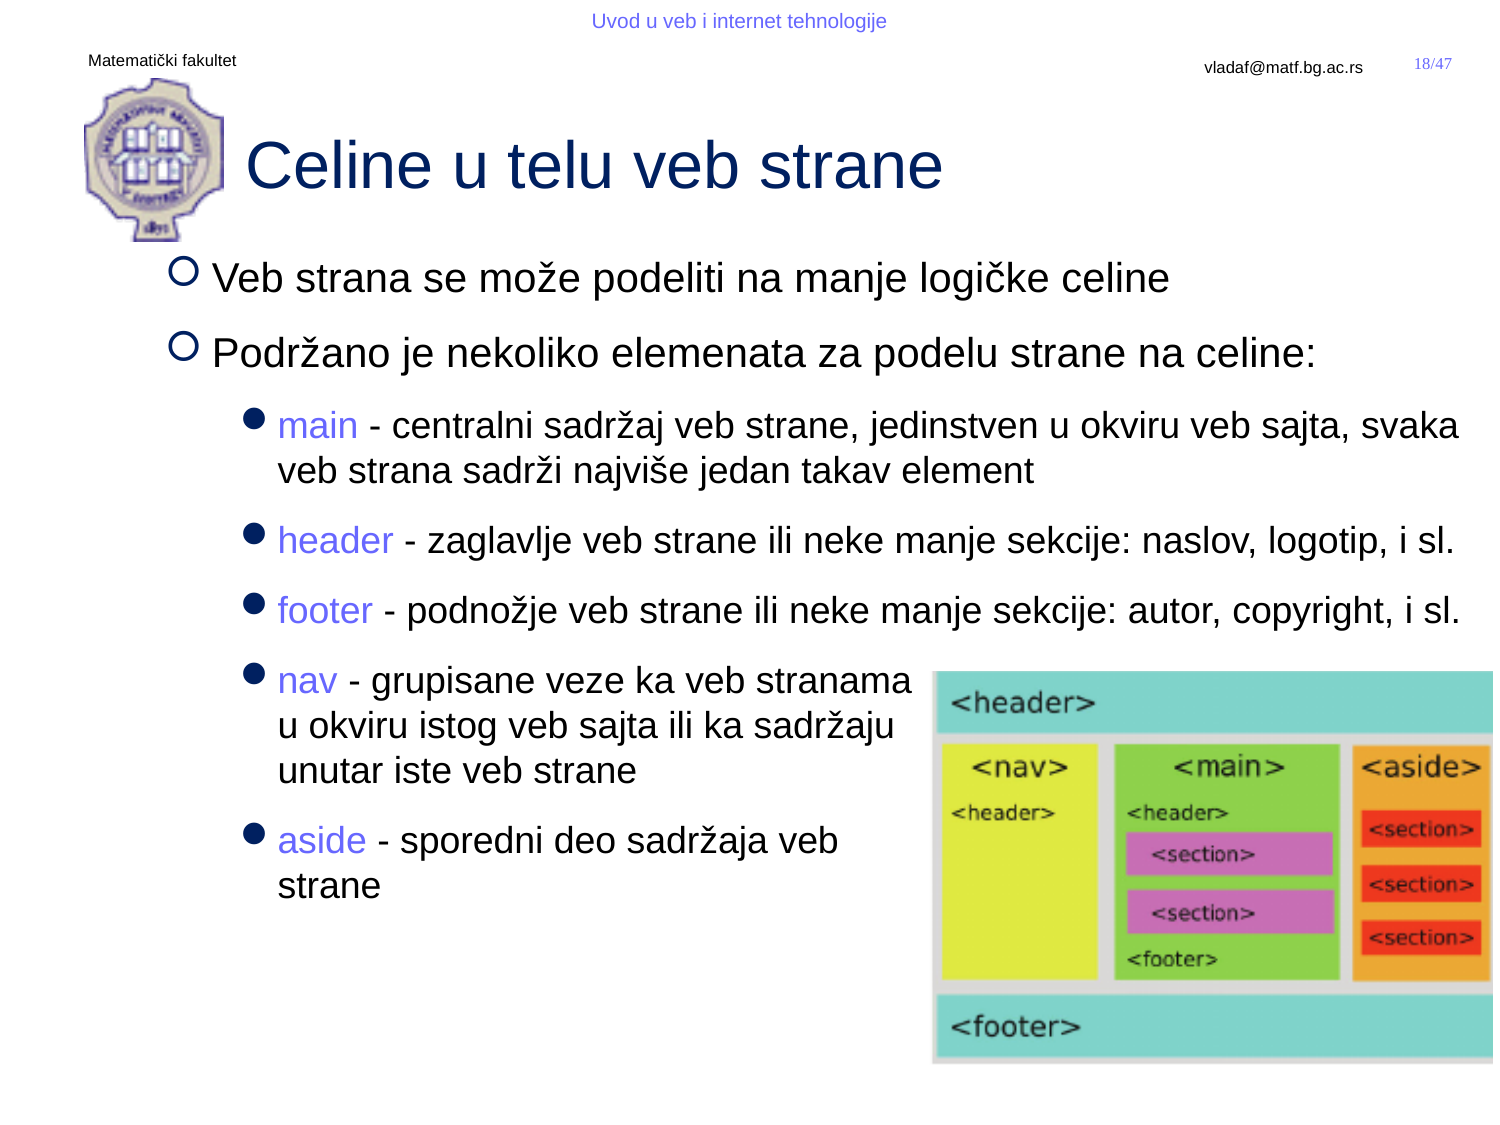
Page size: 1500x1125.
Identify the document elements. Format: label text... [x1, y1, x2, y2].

picture [84, 78, 224, 242]
title Celine u telu veb strane [230, 90, 1425, 233]
picture [926, 670, 1494, 1071]
list Veb strana se može podeliti na manje logičke celine Podržano je nekoliko elemenata za podelu strane na celine: main - centralni sadržaj veb strane, jedinstven u okviru veb sajta, svaka veb strana sadrži najviše jedan takav element header - zaglavlje veb strane ili neke manje sekcije: naslov, logotip, i sl. footer - podnožje veb strane ili neke manje sekcije: autor, copyright, i sl. nav - grupisane veze ka veb stranama u okviru istog veb sajta ili ka sadržaju unutar iste veb strane aside - sporedni deo sadržaja veb strane [75, 243, 1483, 1125]
